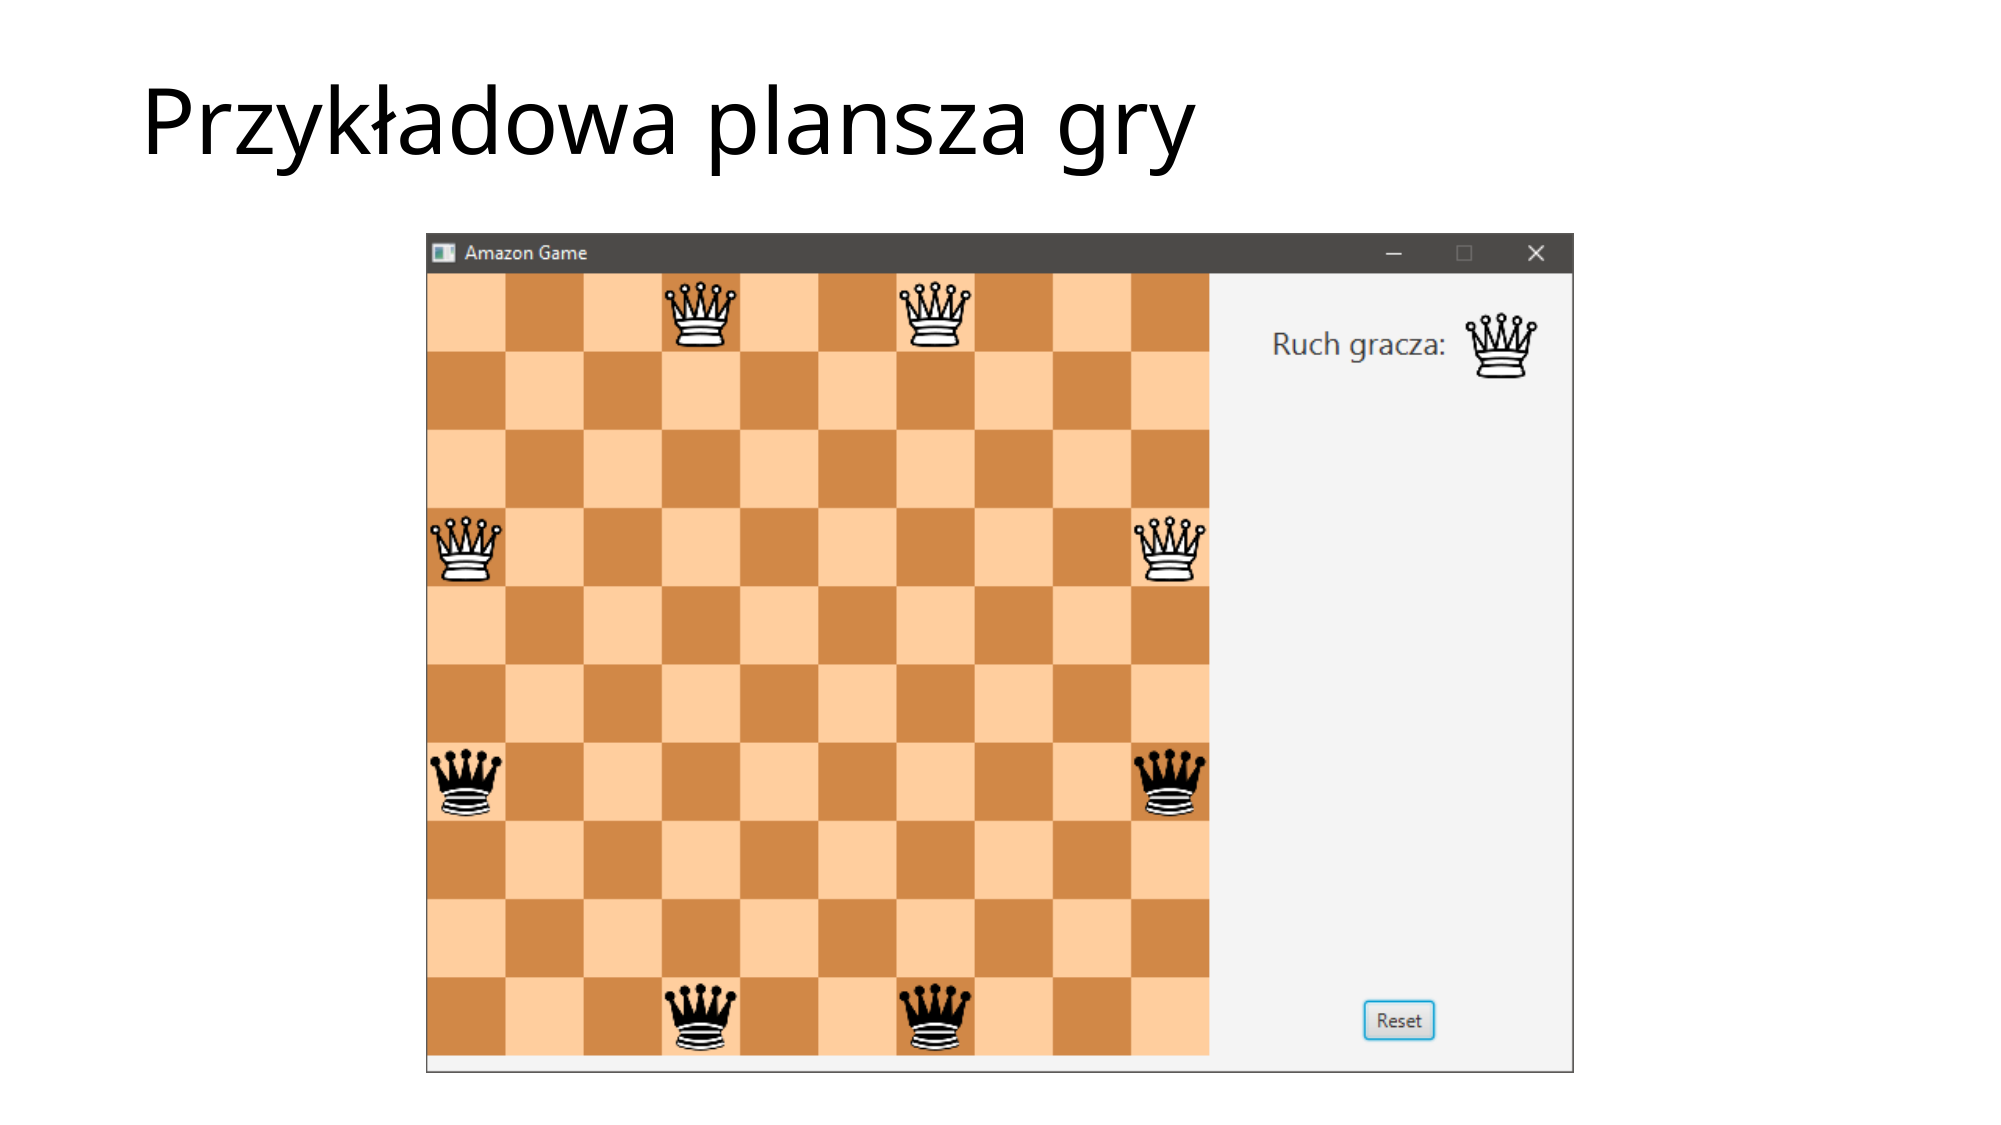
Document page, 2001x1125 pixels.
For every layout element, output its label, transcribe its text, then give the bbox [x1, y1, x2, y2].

picture [426, 233, 1574, 1073]
title Przykładowa plansza gry [125, 16, 1851, 234]
